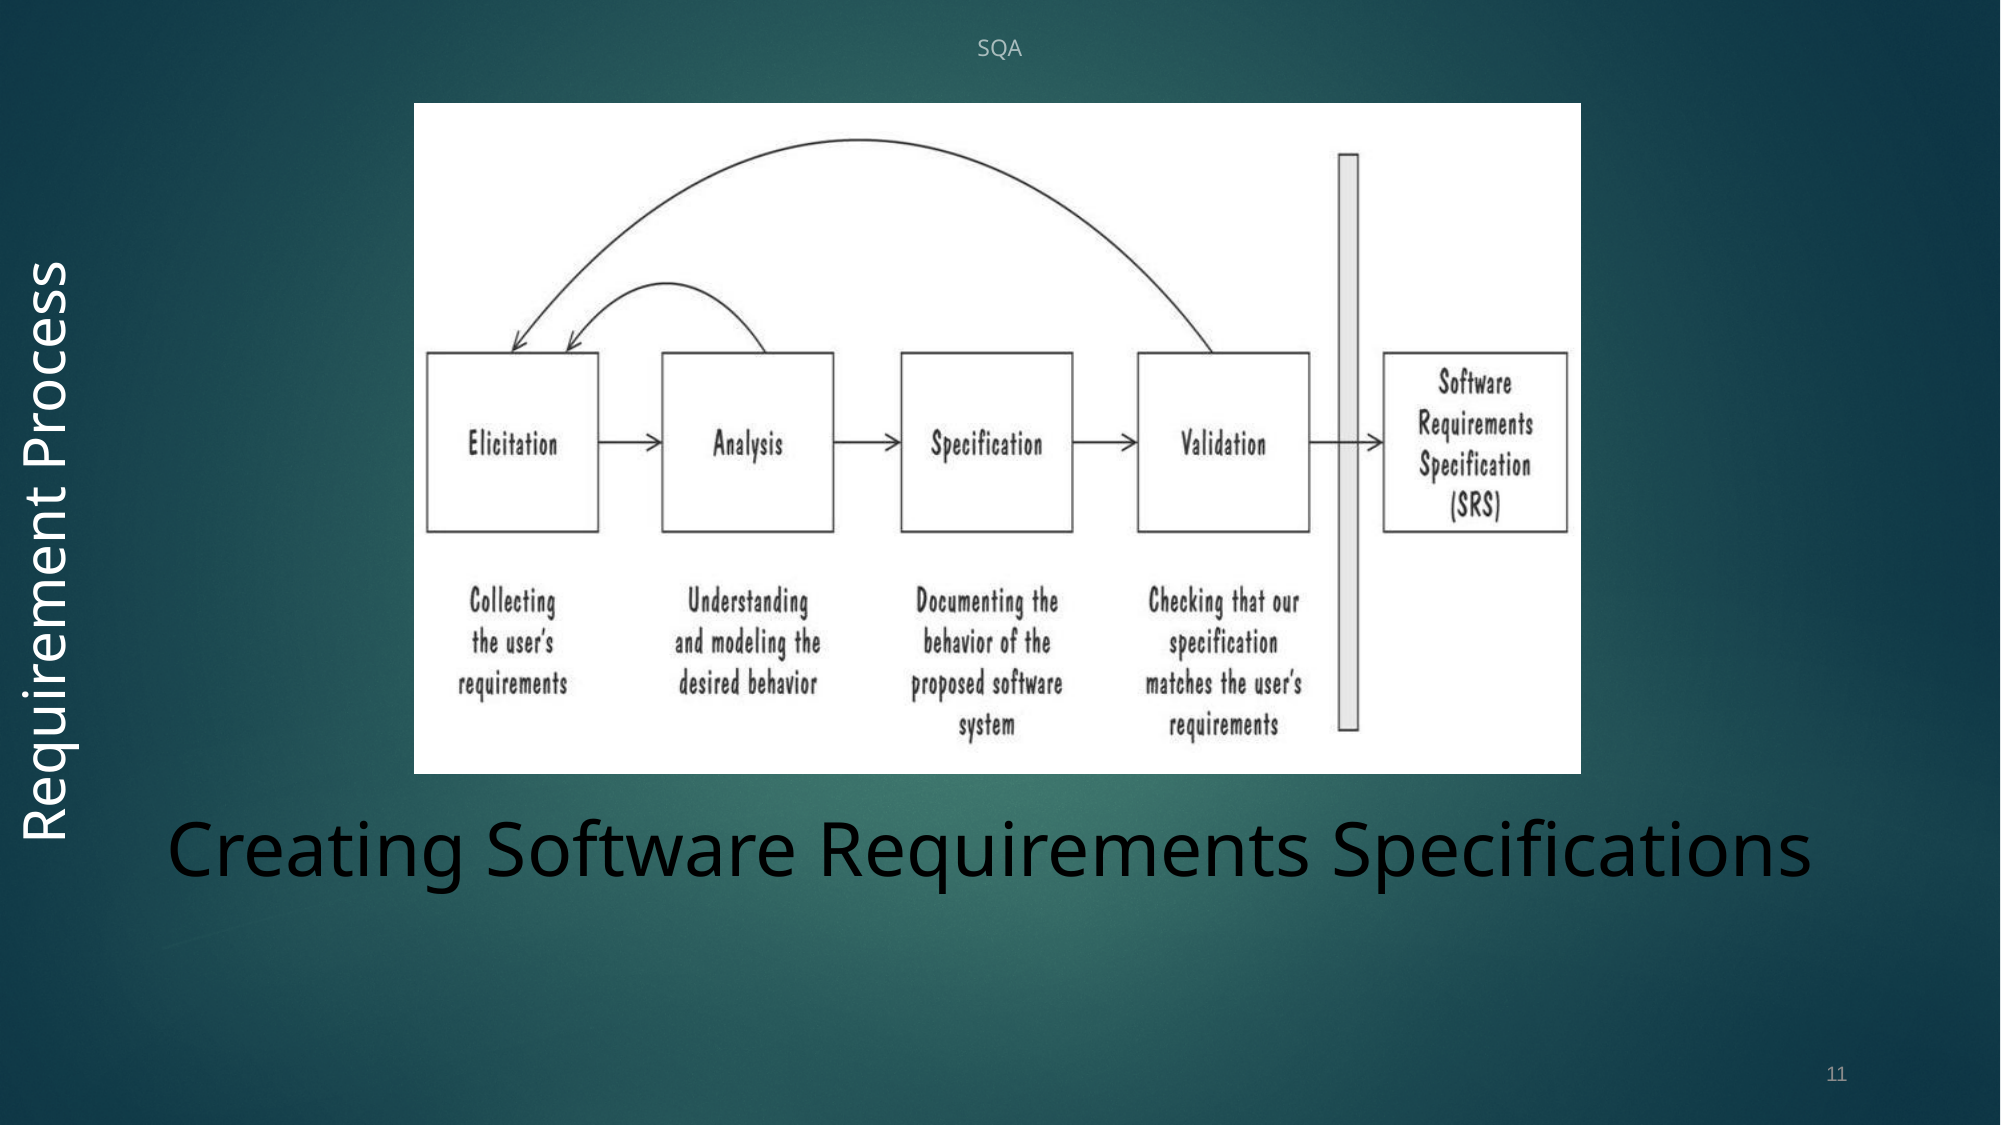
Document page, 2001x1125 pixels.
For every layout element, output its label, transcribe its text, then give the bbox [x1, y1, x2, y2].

title Requirement Process [9, 47, 85, 1059]
slide_number 11 [1412, 1042, 1863, 1103]
title Creating Software Requirements Specifications [151, 781, 1849, 892]
footer SQA [662, 17, 1338, 77]
picture [414, 103, 1581, 774]
